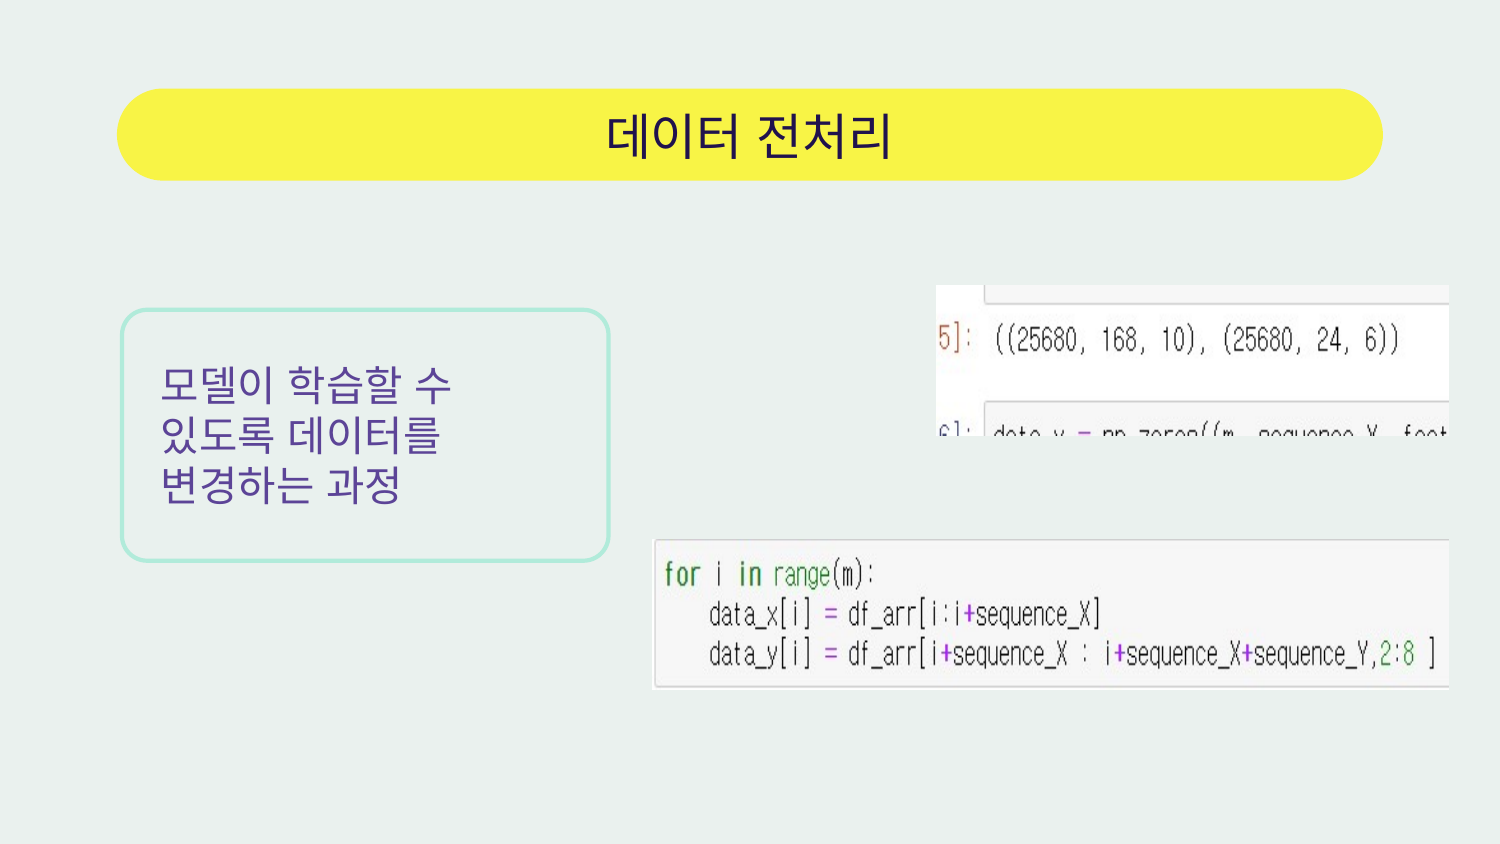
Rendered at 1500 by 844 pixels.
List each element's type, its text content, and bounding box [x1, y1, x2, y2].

picture [936, 284, 1449, 436]
title 데이터 전처리 [154, 90, 1346, 181]
picture [651, 539, 1449, 691]
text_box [121, 309, 609, 561]
